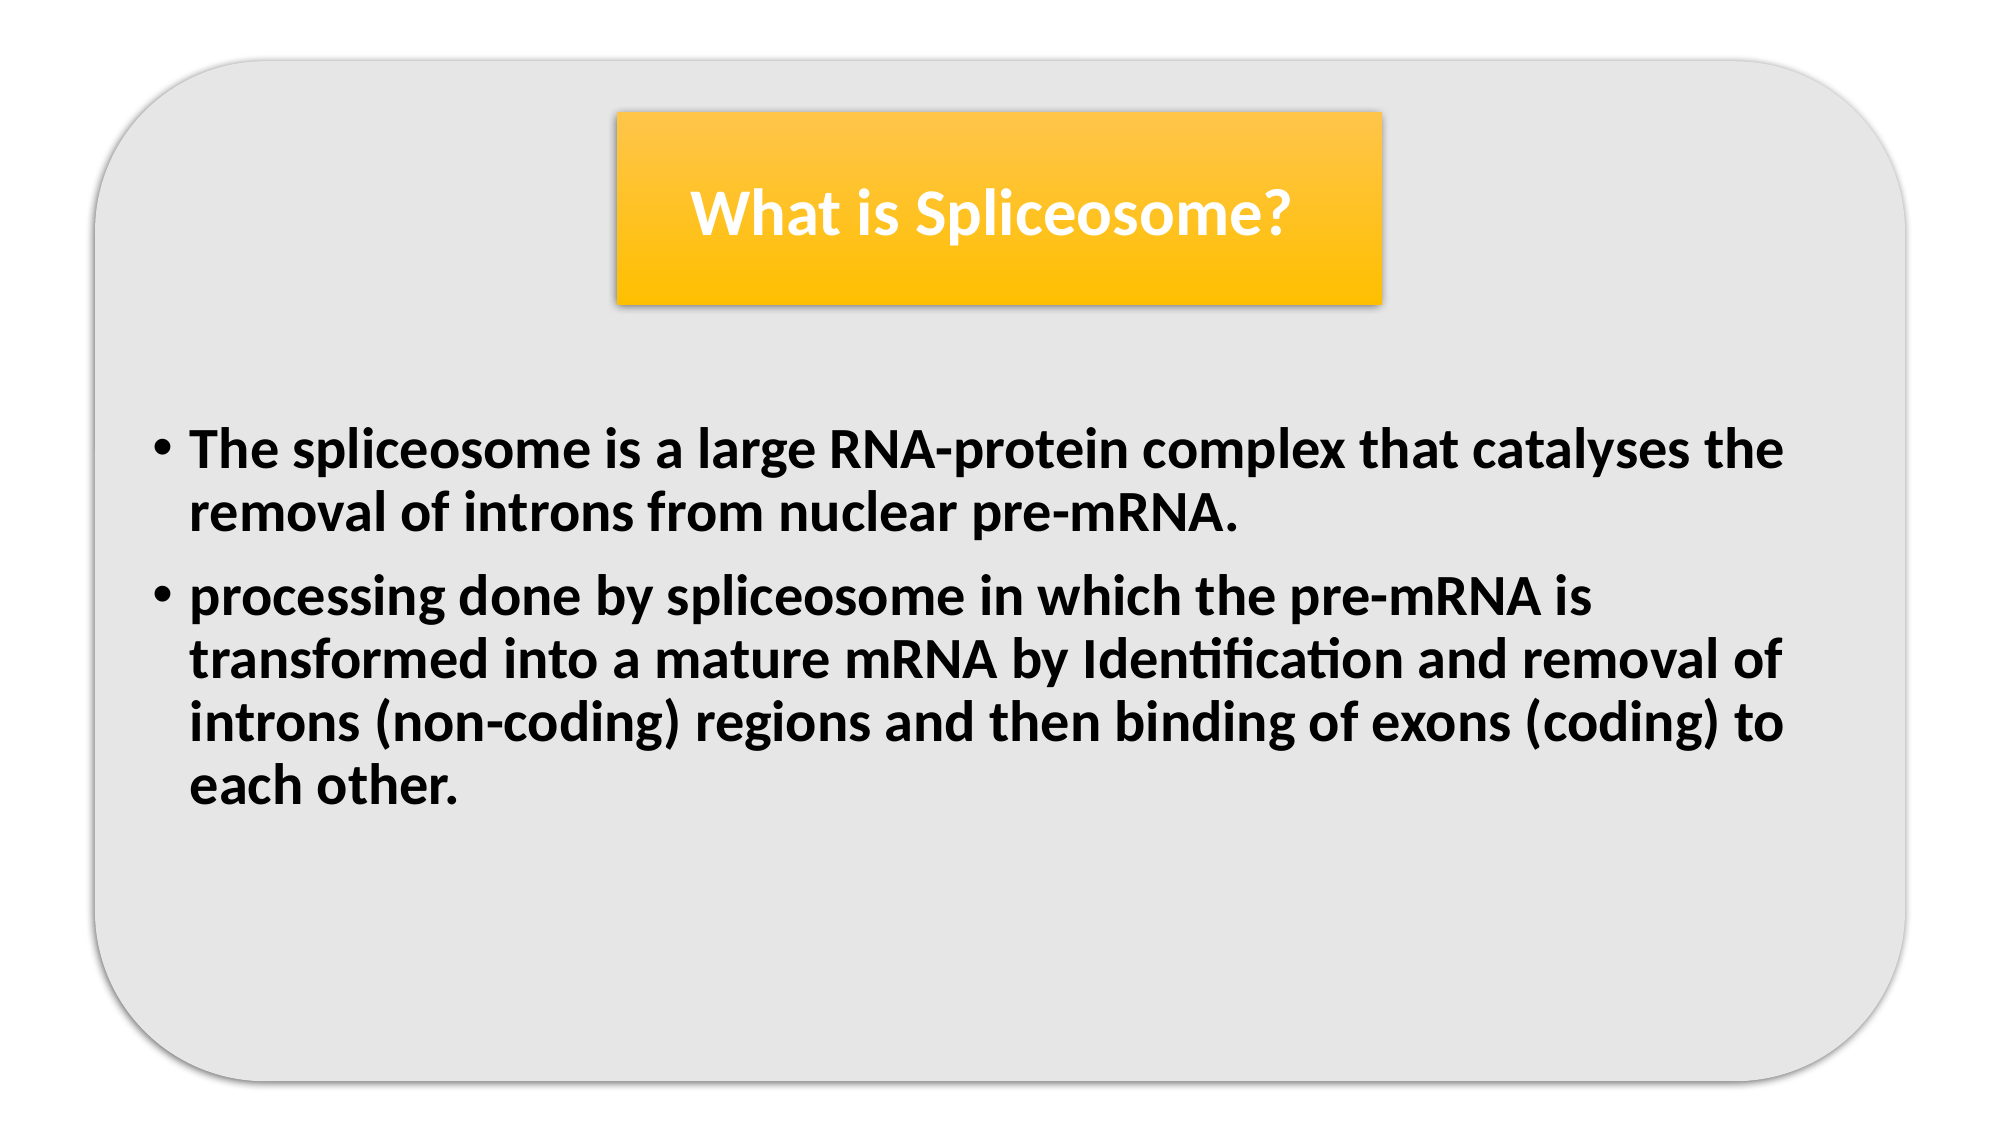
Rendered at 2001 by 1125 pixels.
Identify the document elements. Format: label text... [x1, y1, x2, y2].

text_box [94, 61, 1906, 1024]
list The spliceosome is a large RNA-protein complex that catalyses the removal of introns from nuclear pre-mRNA. processing done by spliceosome in which the pre-mRNA is transformed into a mature mRNA by Identification and removal of introns (non-coding) regions and then binding of exons (coding) to each other. [137, 411, 1863, 1125]
text_box What is Spliceosome? [617, 112, 1383, 305]
